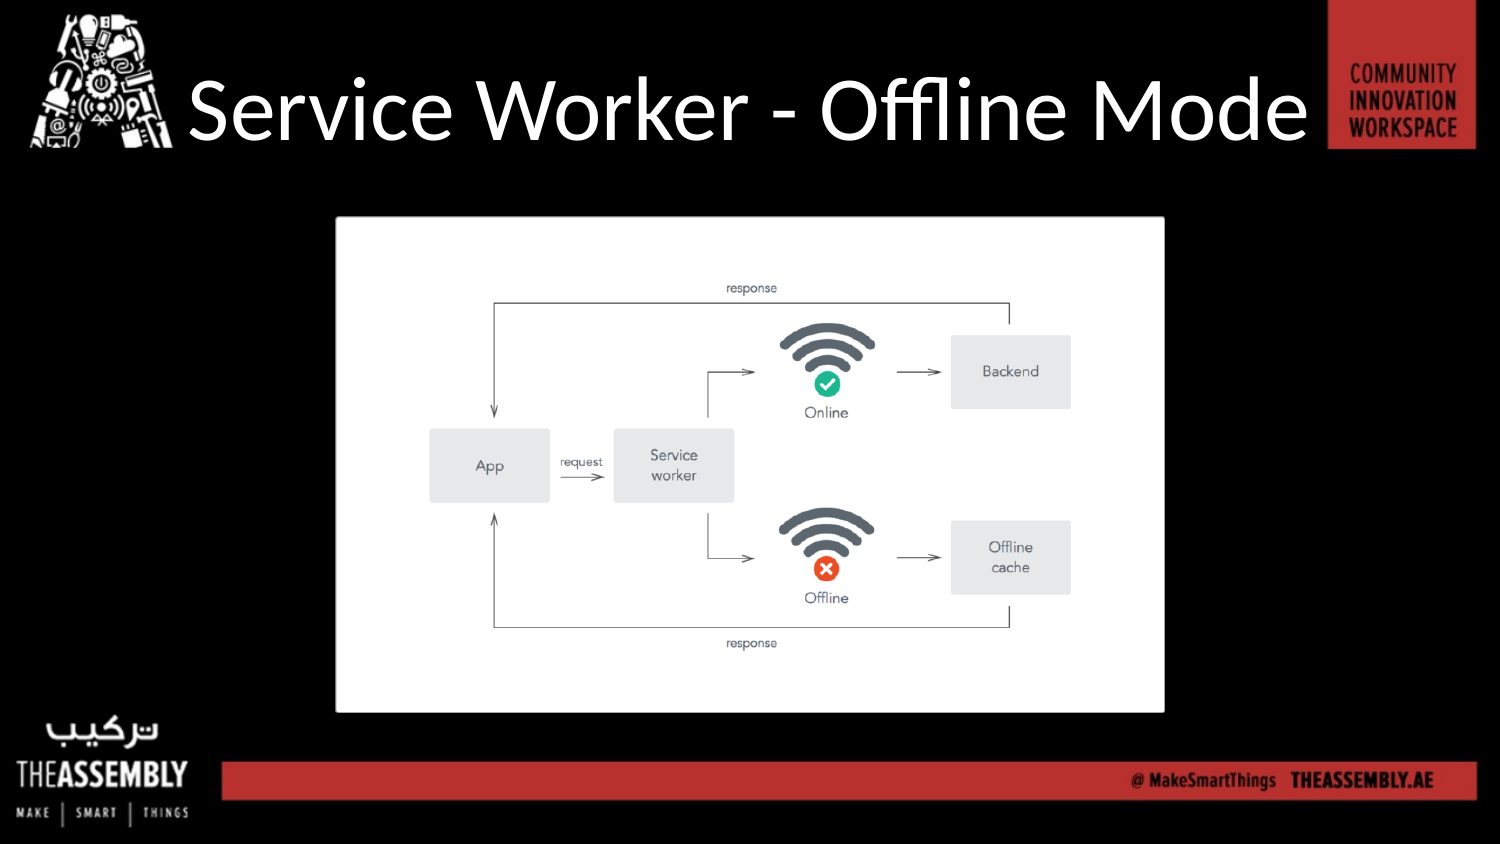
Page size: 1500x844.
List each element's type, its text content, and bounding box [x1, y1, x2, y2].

picture [0, 0, 1500, 844]
text_box Service Worker - Offline Mode [74, 33, 1425, 175]
